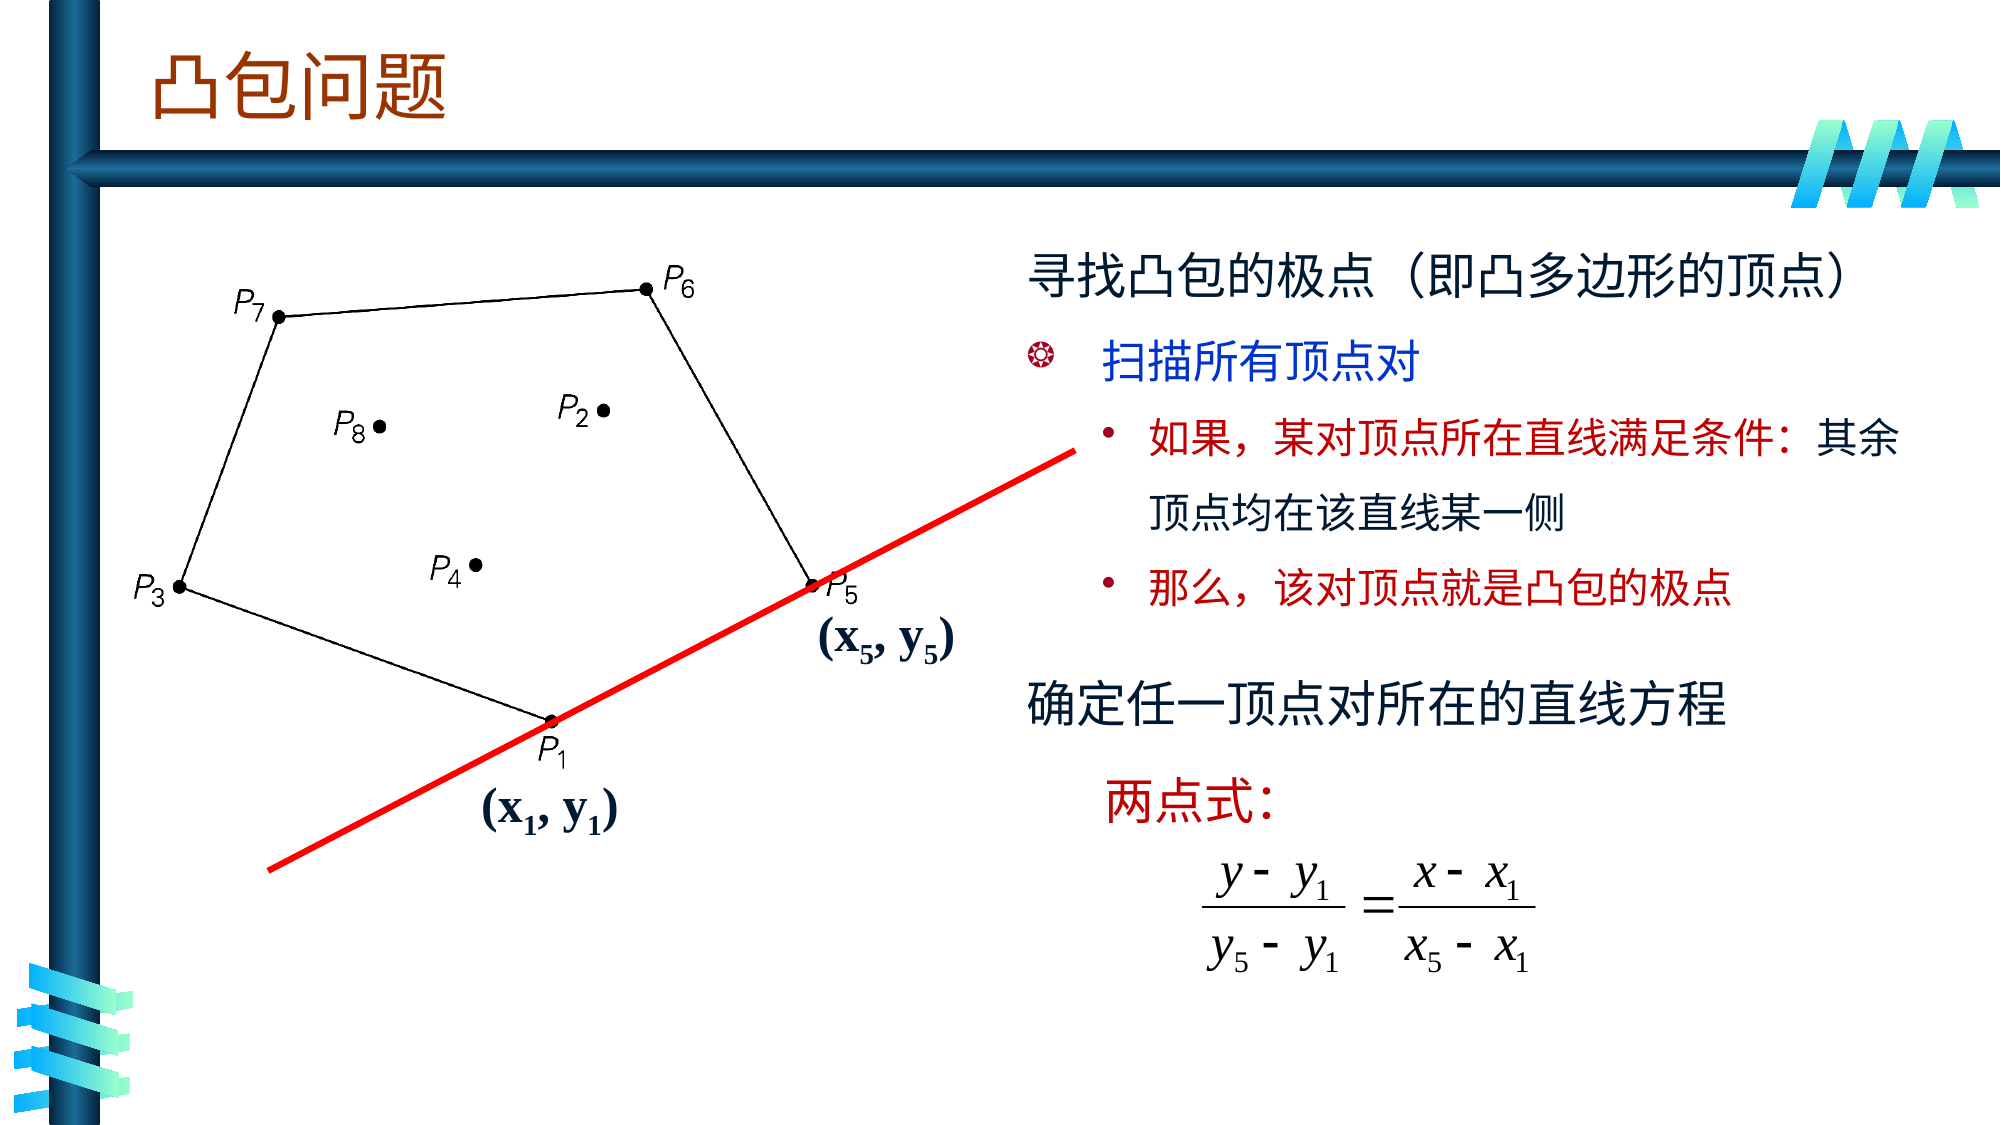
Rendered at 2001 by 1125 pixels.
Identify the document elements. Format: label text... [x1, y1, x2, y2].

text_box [466, 566, 999, 839]
text_box 寻找凸包的极点（即凸多边形的顶点） 扫描所有顶点对 如果，某对顶点所在直线满足条件：其余顶点均在该直线某一侧 那么，该对顶点就是凸包的极点 [1011, 207, 1951, 628]
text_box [1089, 737, 1545, 985]
picture [123, 265, 869, 780]
title 凸包问题 [133, 24, 1967, 138]
text_box 确定任一顶点对所在的直线方程 [1012, 635, 1885, 738]
